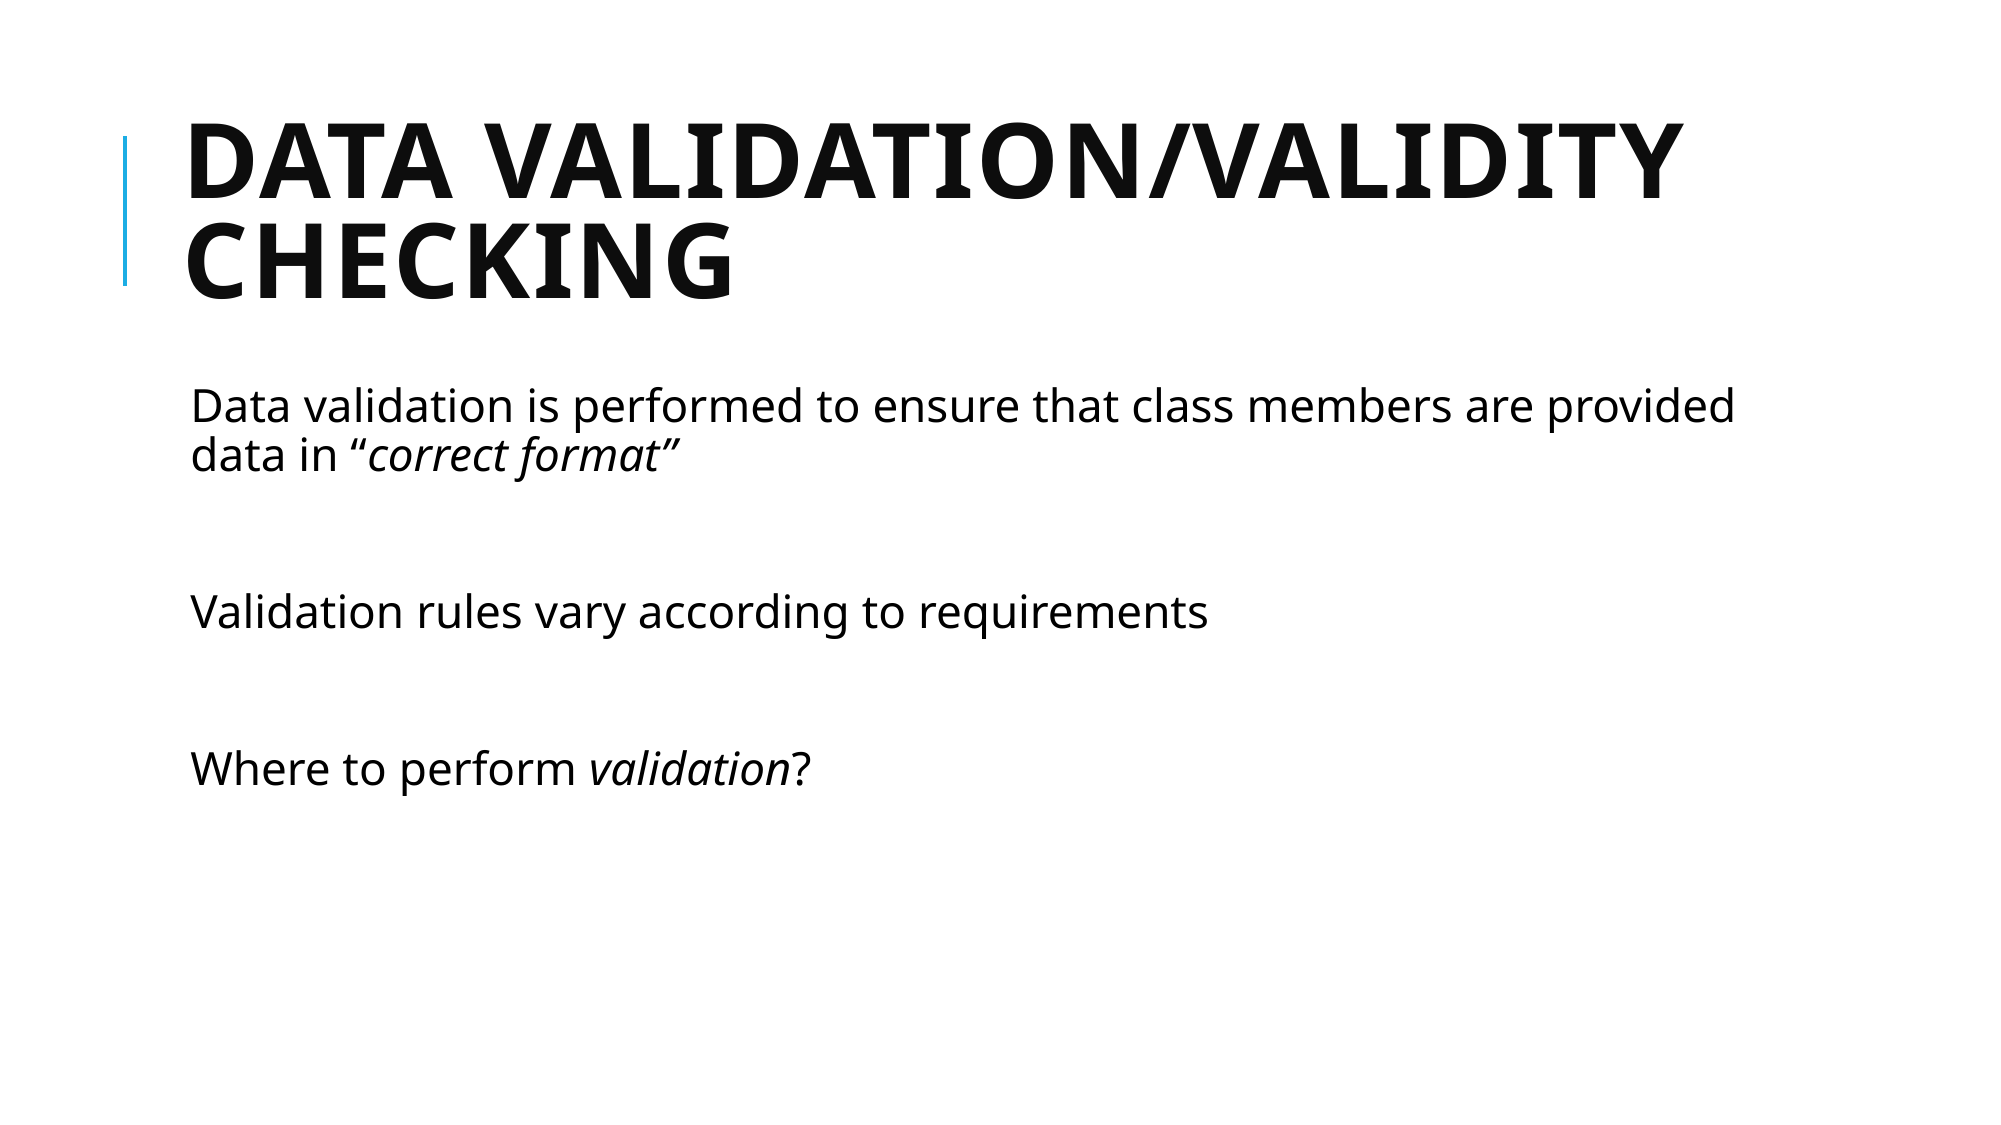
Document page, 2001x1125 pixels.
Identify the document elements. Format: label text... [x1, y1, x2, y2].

list Data validation is performed to ensure that class members are provided data in “correct format” Validation rules vary according to requirements Where to perform validation? [168, 375, 1763, 1035]
title Data Validation/Validity Checking [168, 96, 1763, 342]
